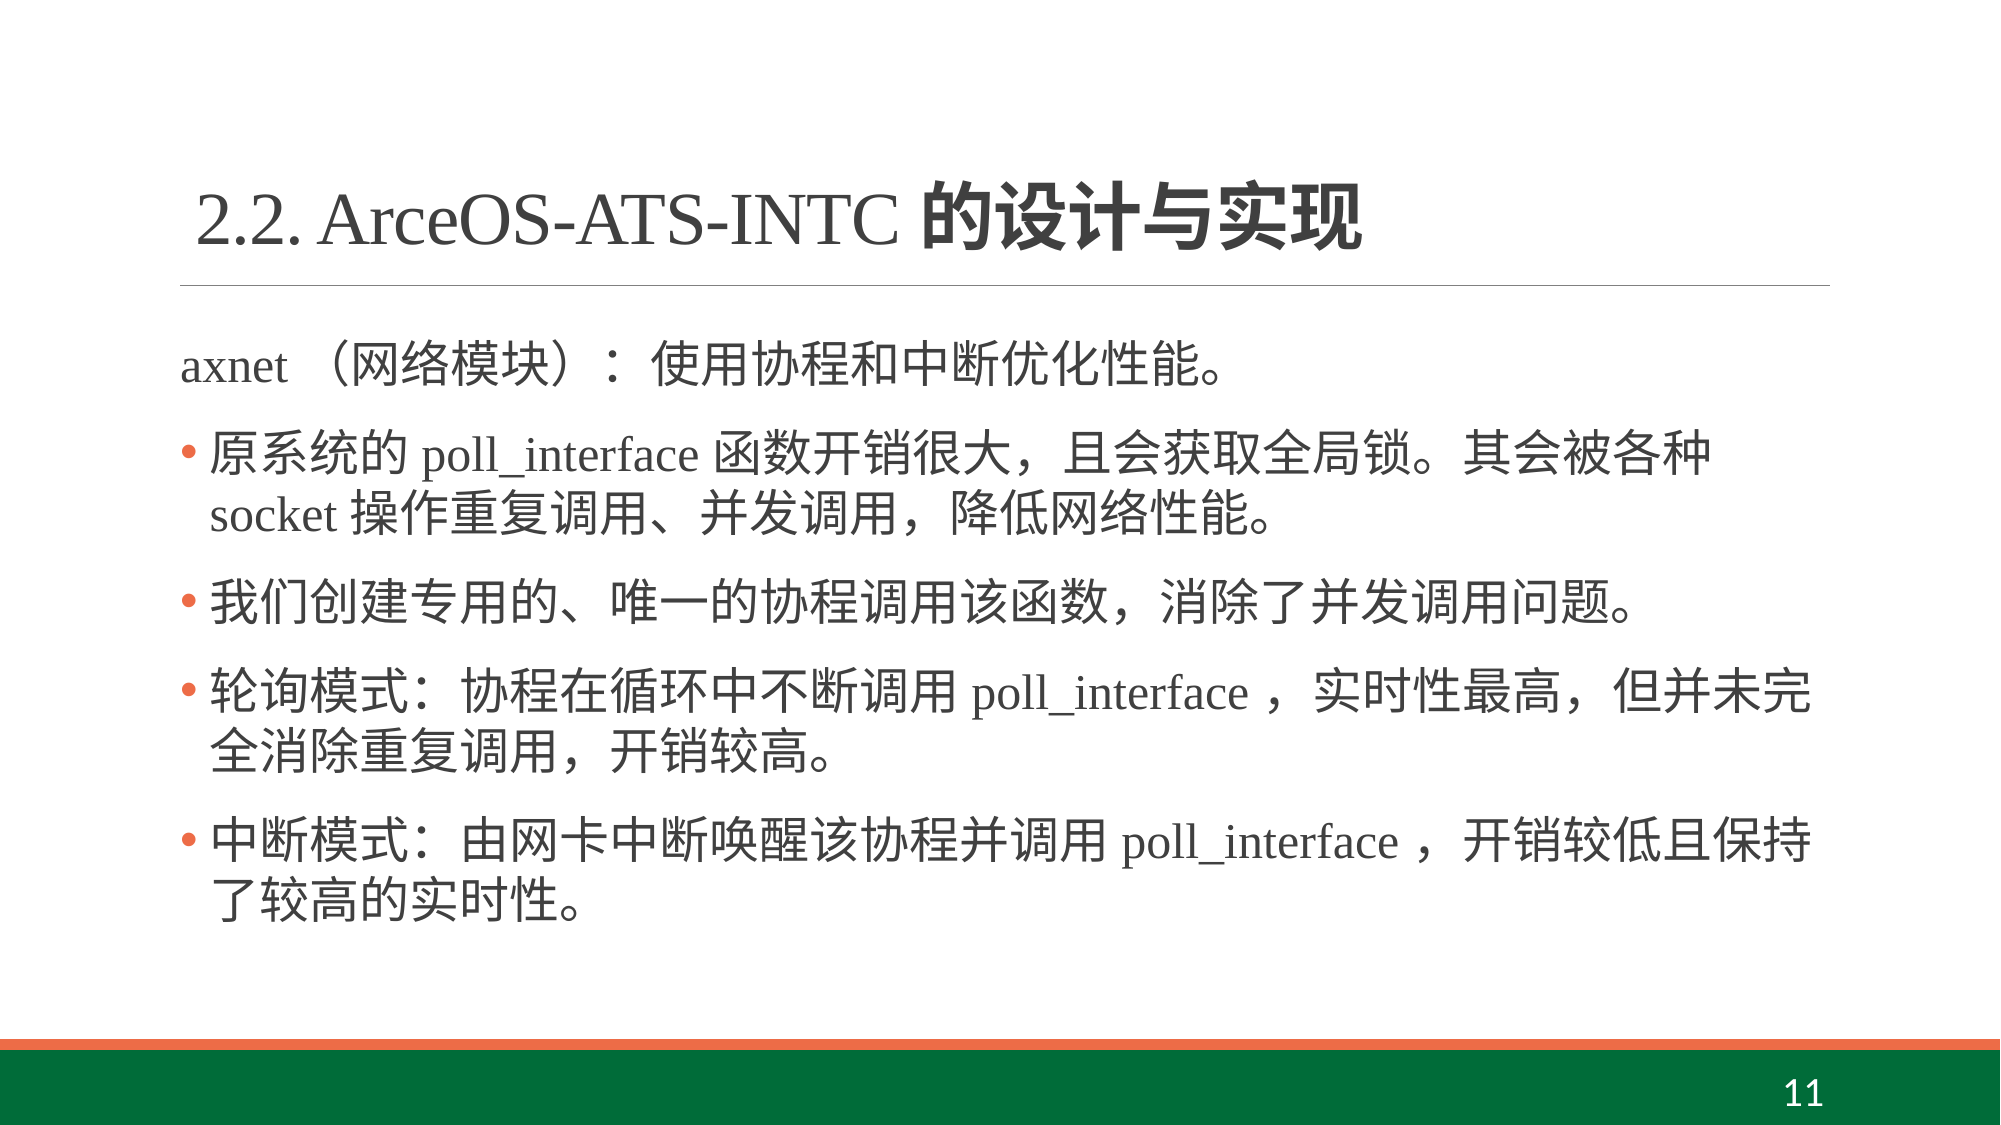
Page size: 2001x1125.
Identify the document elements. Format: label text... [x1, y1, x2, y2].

title 2.2. ArceOS-ATS-INTC的设计与实现 [180, 47, 1830, 268]
slide_number 11 [1624, 1059, 1840, 1120]
list axnet（网络模块）：使用协程和中断优化性能。 原系统的poll_interface函数开销很大，且会获取全局锁。其会被各种socket操作重复调用、并发调用，降低网络性能。 我们创建专用的、唯一的协程调用该函数，消除了并发调用问题。 轮询模式：协程在循环中不断调用poll_interface，实时性最高，但并未完全消除重复调用，开销较高。 中断模式：由网卡中断唤醒该协程并调用poll_interface，开销较低且保持了较高的实时性。 [180, 324, 1830, 963]
